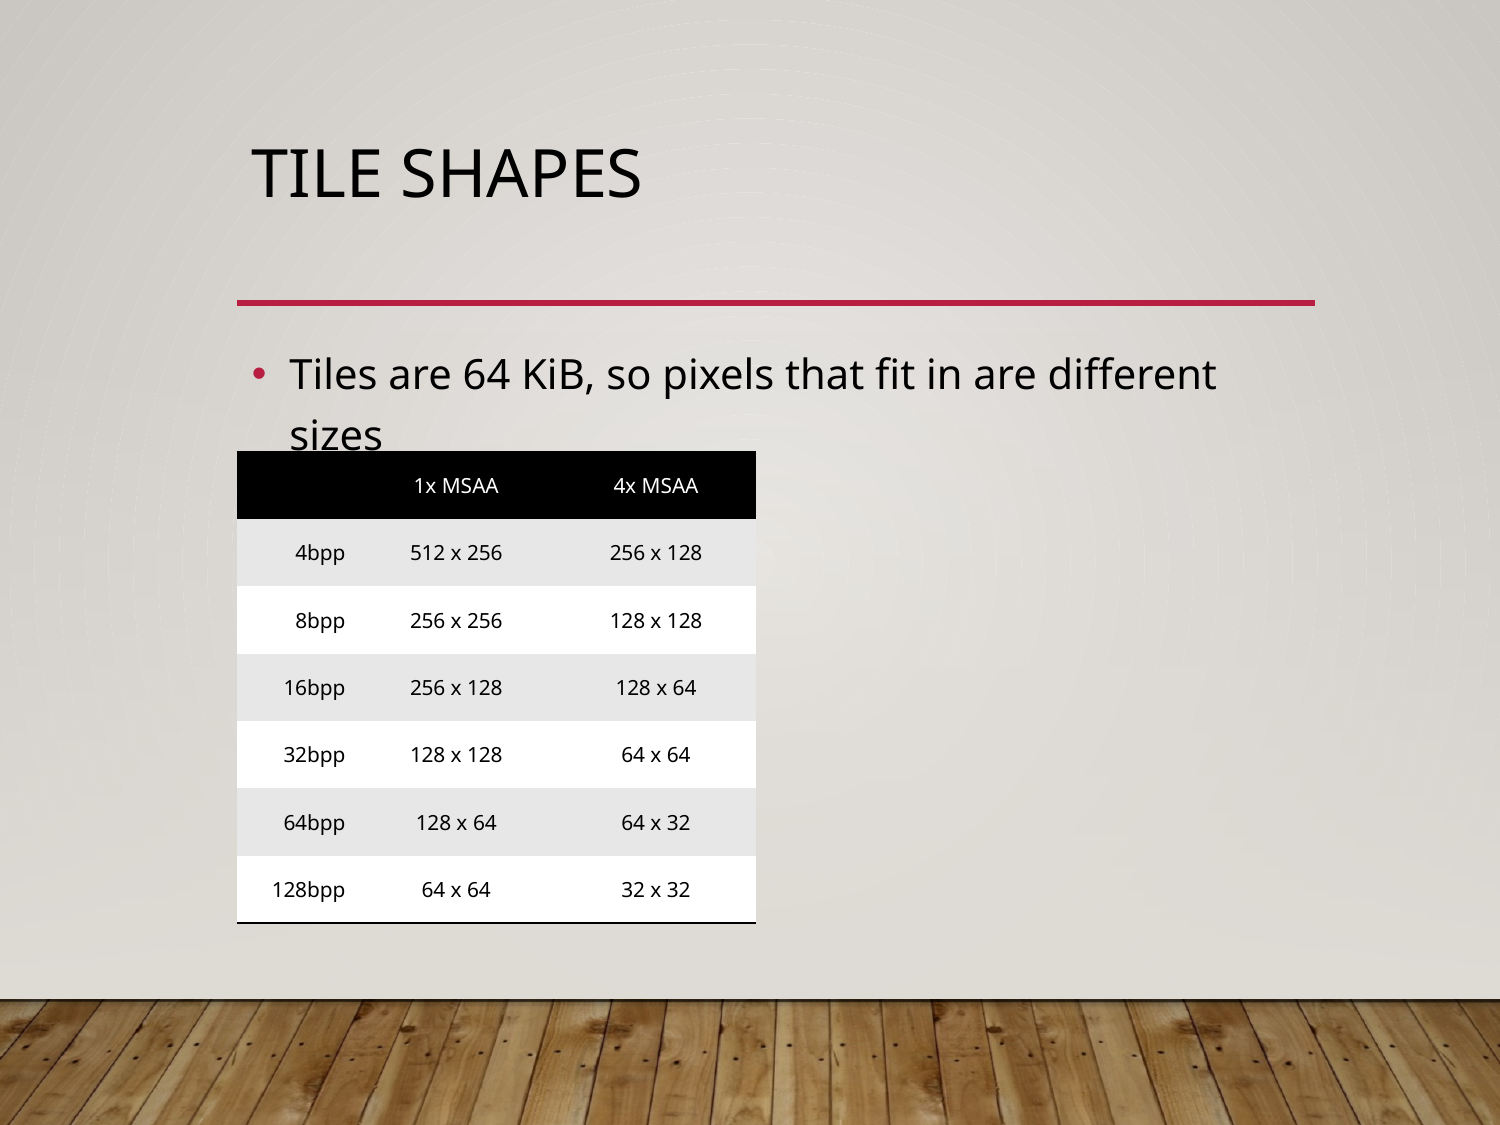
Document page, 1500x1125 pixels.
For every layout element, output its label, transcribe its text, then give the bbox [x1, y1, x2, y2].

table_cell 128 x 128 [356, 721, 556, 788]
table_cell 128 x 64 [356, 788, 556, 856]
table_header [237, 452, 356, 519]
table_cell 64 x 64 [356, 856, 556, 922]
table_header 4x MSAA [556, 452, 756, 519]
table_header 1x MSAA [356, 452, 556, 519]
table_cell 32 x 32 [556, 856, 756, 922]
table_cell 128bpp [237, 856, 356, 922]
table_cell 512 x 256 [356, 519, 556, 586]
table_cell 128 x 128 [556, 586, 756, 654]
table_cell 256 x 256 [356, 586, 556, 654]
table_cell 64bpp [237, 788, 356, 856]
title TILE SHAPES [236, 131, 1315, 305]
table_cell 4bpp [237, 519, 356, 586]
table_cell 128 x 64 [556, 654, 756, 721]
table_cell 256 x 128 [556, 519, 756, 586]
table_cell 32bpp [237, 721, 356, 788]
table_cell 256 x 128 [356, 654, 556, 721]
list Tiles are 64 KiB, so pixels that fit in are different sizes [236, 330, 1315, 897]
table_cell 8bpp [237, 586, 356, 654]
table_cell 16bpp [237, 654, 356, 721]
table_cell 64 x 32 [556, 788, 756, 856]
picture [0, 999, 1500, 1125]
table_cell 64 x 64 [556, 721, 756, 788]
